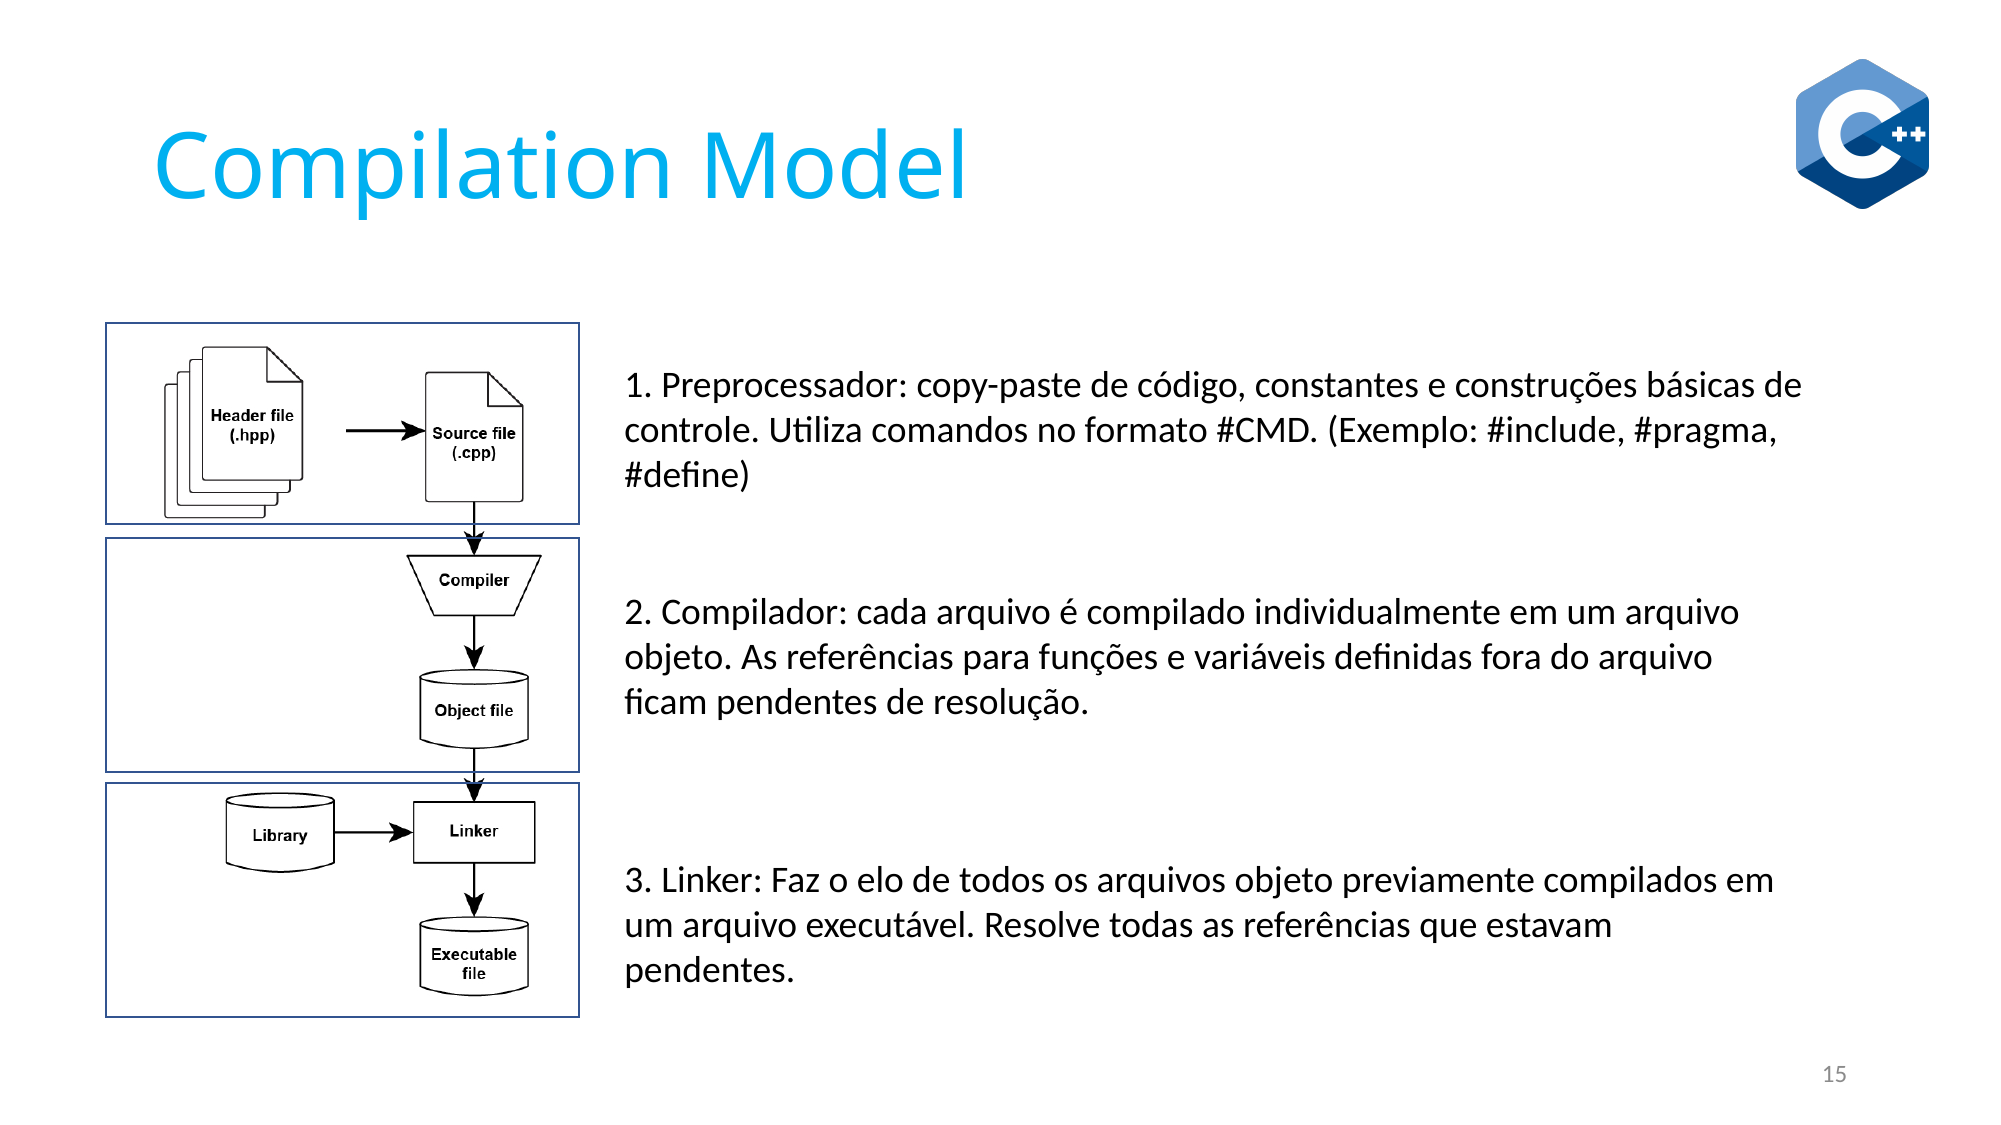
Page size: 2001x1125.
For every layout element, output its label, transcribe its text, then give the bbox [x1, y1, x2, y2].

picture [137, 323, 568, 1019]
text_box 1. Preprocessador: copy-paste de código, constantes e construções básicas de controle. Utiliza comandos no formato #CMD. (Exemplo: #include, #pragma, #define) [609, 352, 1880, 503]
text_box [105, 322, 580, 525]
text_box [105, 537, 137, 773]
text_box [568, 537, 580, 773]
text_box 3. Linker: Faz o elo de todos os arquivos objeto previamente compilados em um arquivo executável. Resolve todas as referências que estavam pendentes. [609, 847, 1797, 997]
picture [1796, 59, 1929, 209]
text_box 2. Compilador: cada arquivo é compilado individualmente em um arquivo objeto. As referências para funções e variáveis definidas fora do arquivo ficam pendentes de resolução. [609, 580, 1796, 730]
slide_number 15 [1412, 1042, 1863, 1103]
text_box [105, 782, 137, 1018]
text_box [568, 782, 580, 1018]
title Compilation Model [137, 59, 1863, 278]
